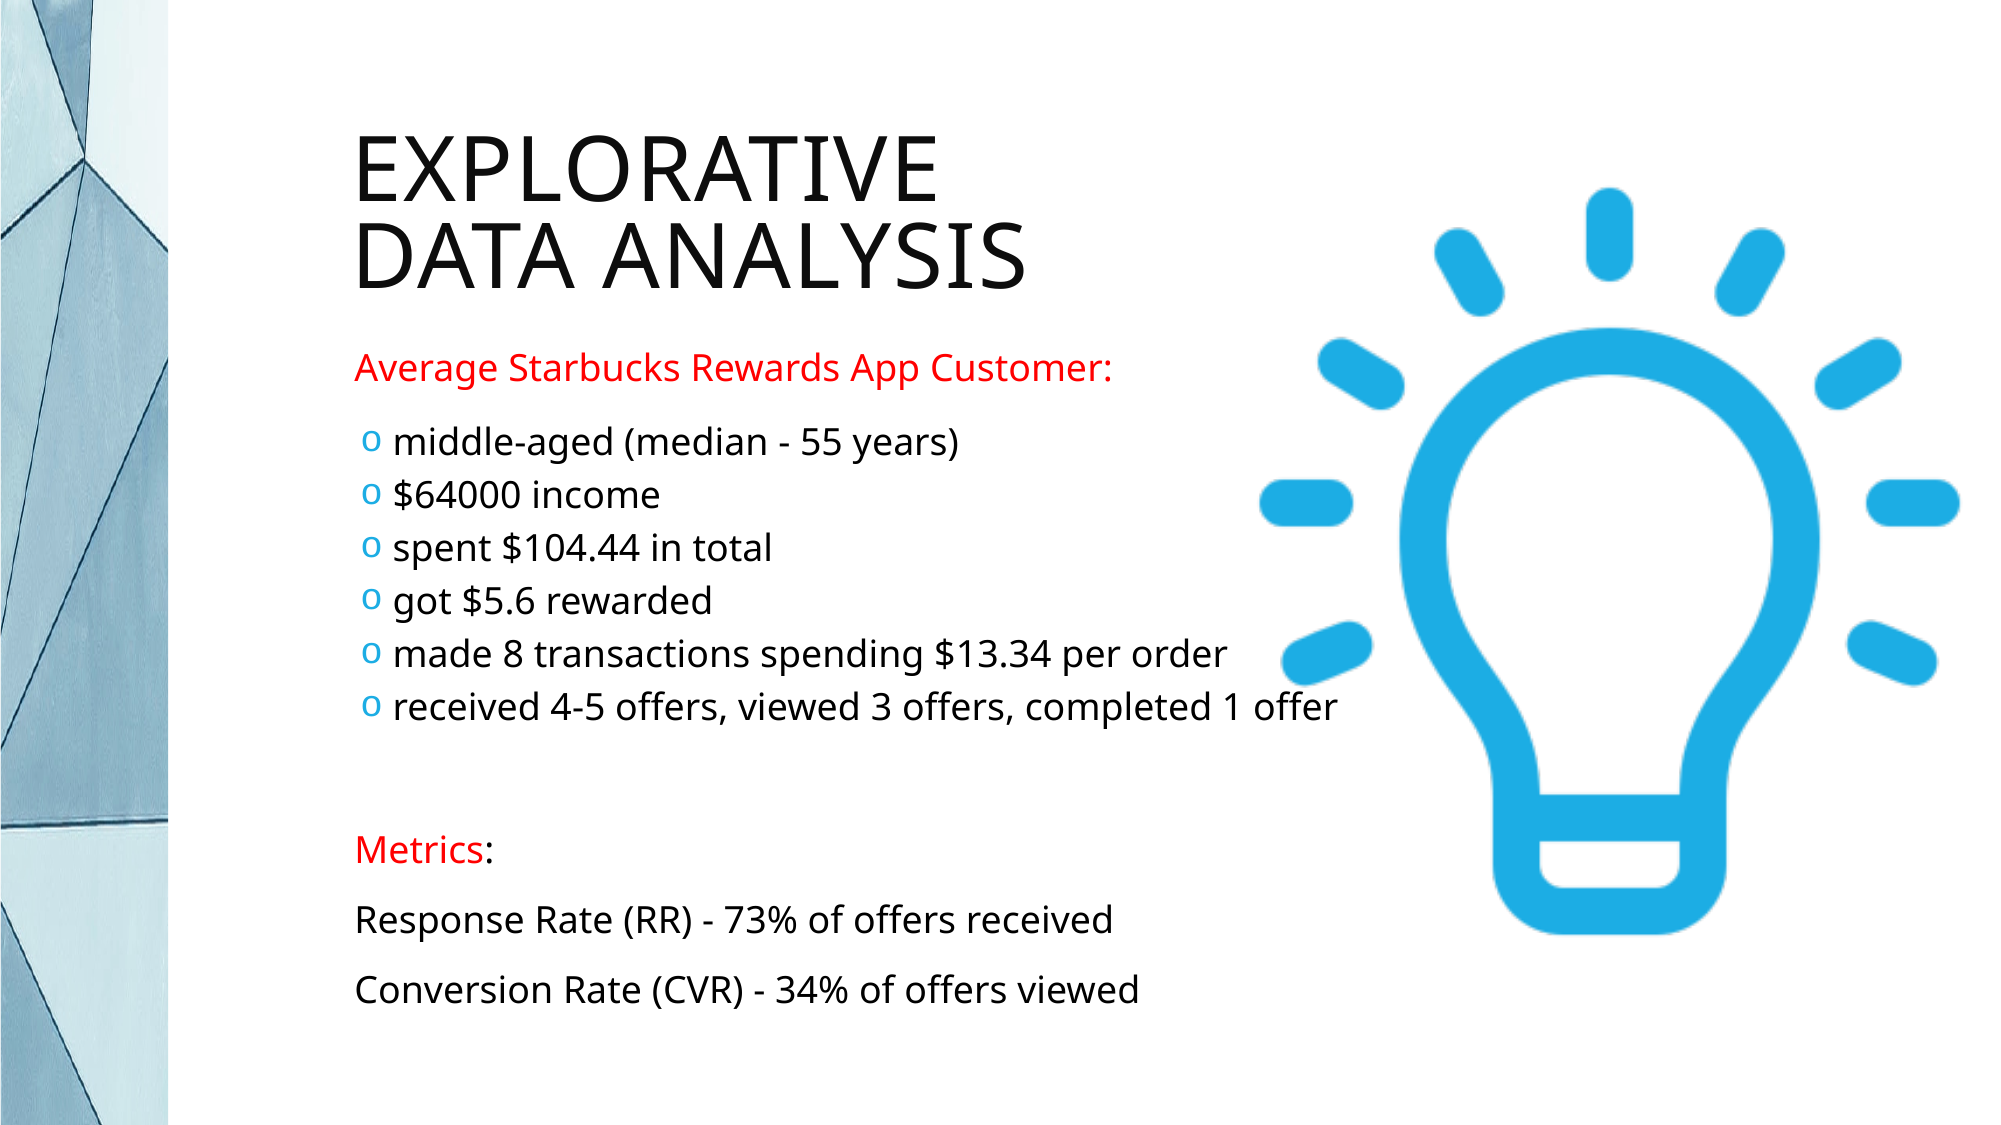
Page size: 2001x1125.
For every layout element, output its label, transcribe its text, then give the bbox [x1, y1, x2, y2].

picture [1167, 114, 2000, 1011]
list Average Starbucks Rewards App Customer: middle-aged (median - 55 years) $64000 income spent $104.44 in total got $5.6 rewarded made 8 transactions spending $13.34 per order received 4-5 offers, viewed 3 offers, completed 1 offer Metrics: Response Rate (RR) - 73% of offers received Conversion Rate (CVR) - 34% of offers viewed [331, 341, 1355, 1125]
picture [0, 0, 647, 1125]
title Explorative Data Analysis [336, 96, 1063, 341]
